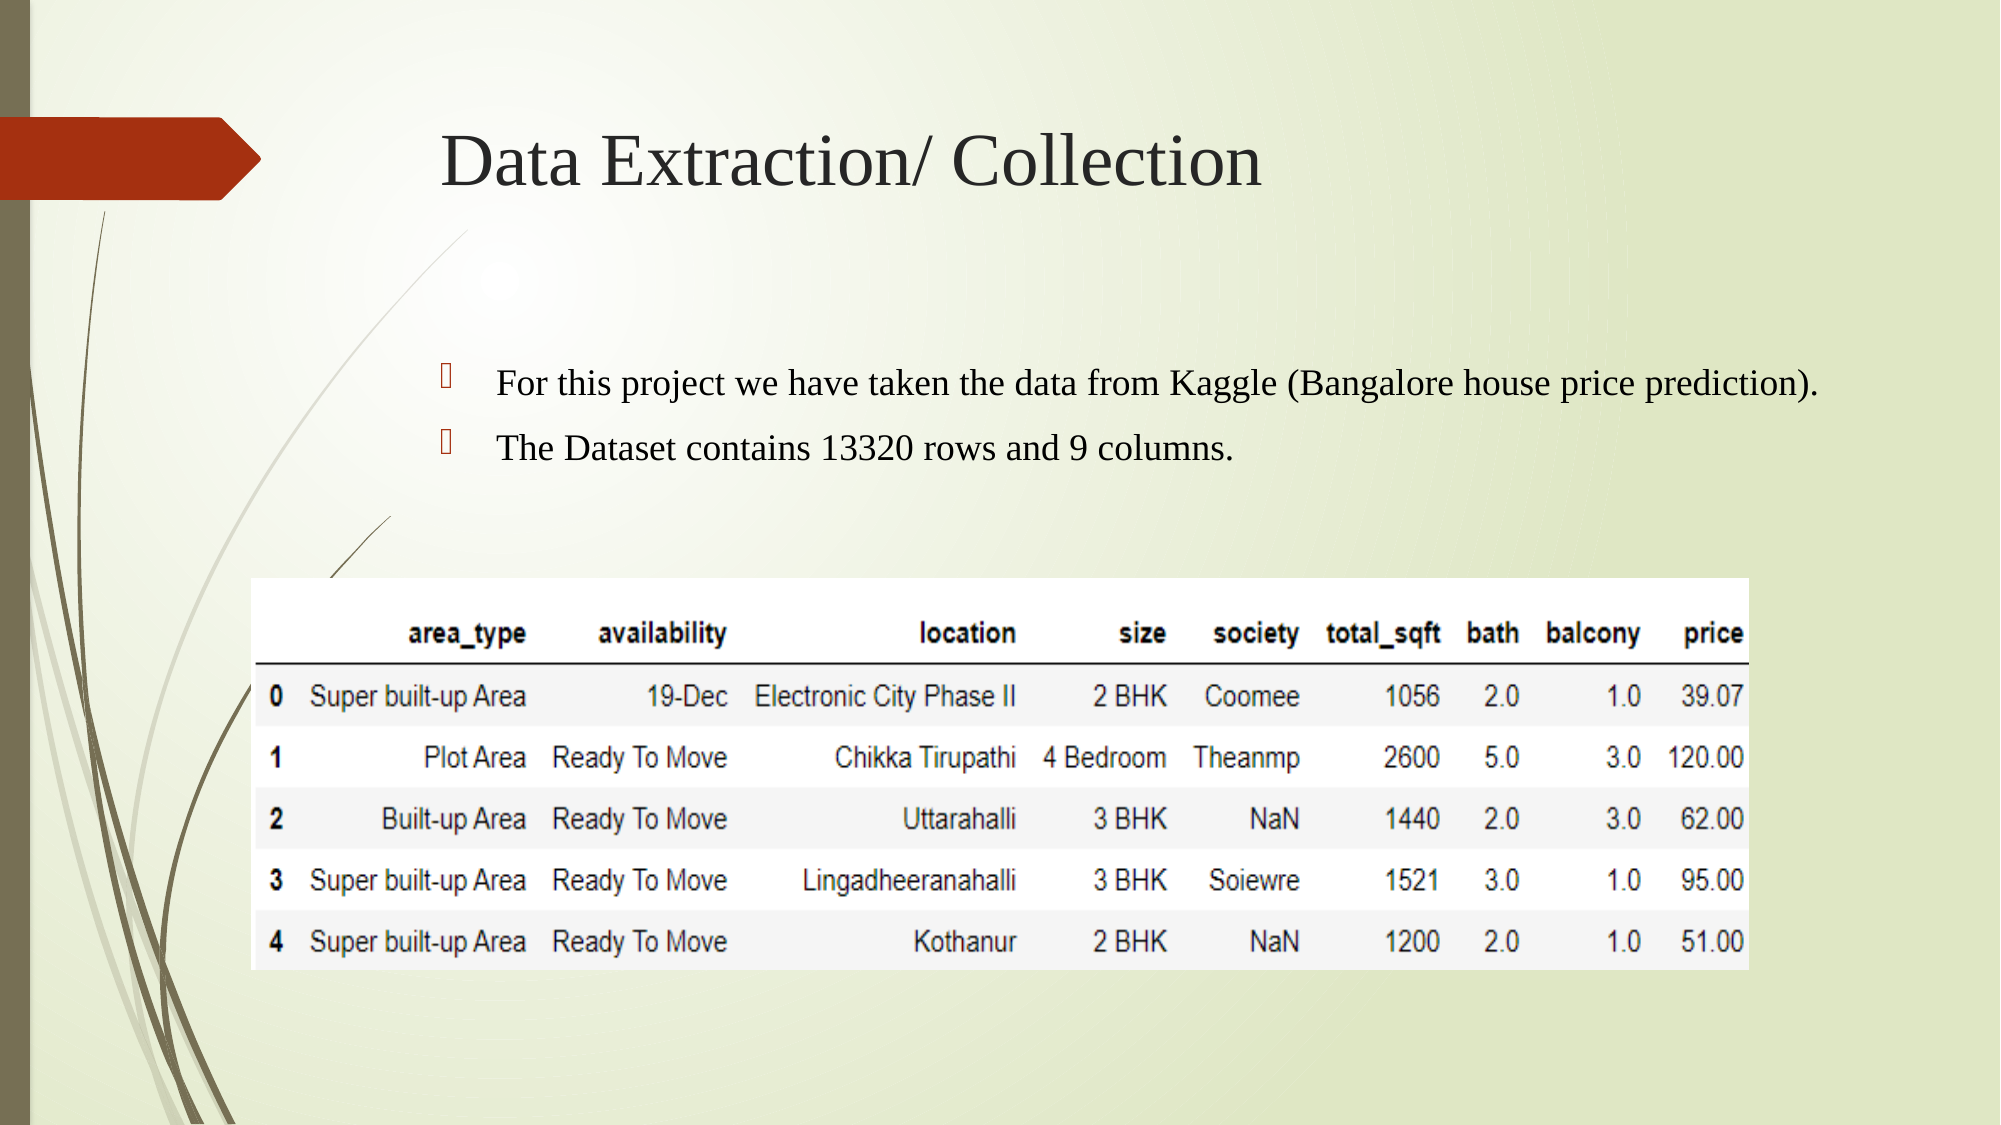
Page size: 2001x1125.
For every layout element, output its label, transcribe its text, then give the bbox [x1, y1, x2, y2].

title Data Extraction/ Collection [425, 102, 1888, 313]
picture [250, 578, 1750, 970]
list For this project we have taken the data from Kaggle (Bangalore house price prediction). The Dataset contains 13320 rows and 9 columns. [424, 350, 1888, 970]
